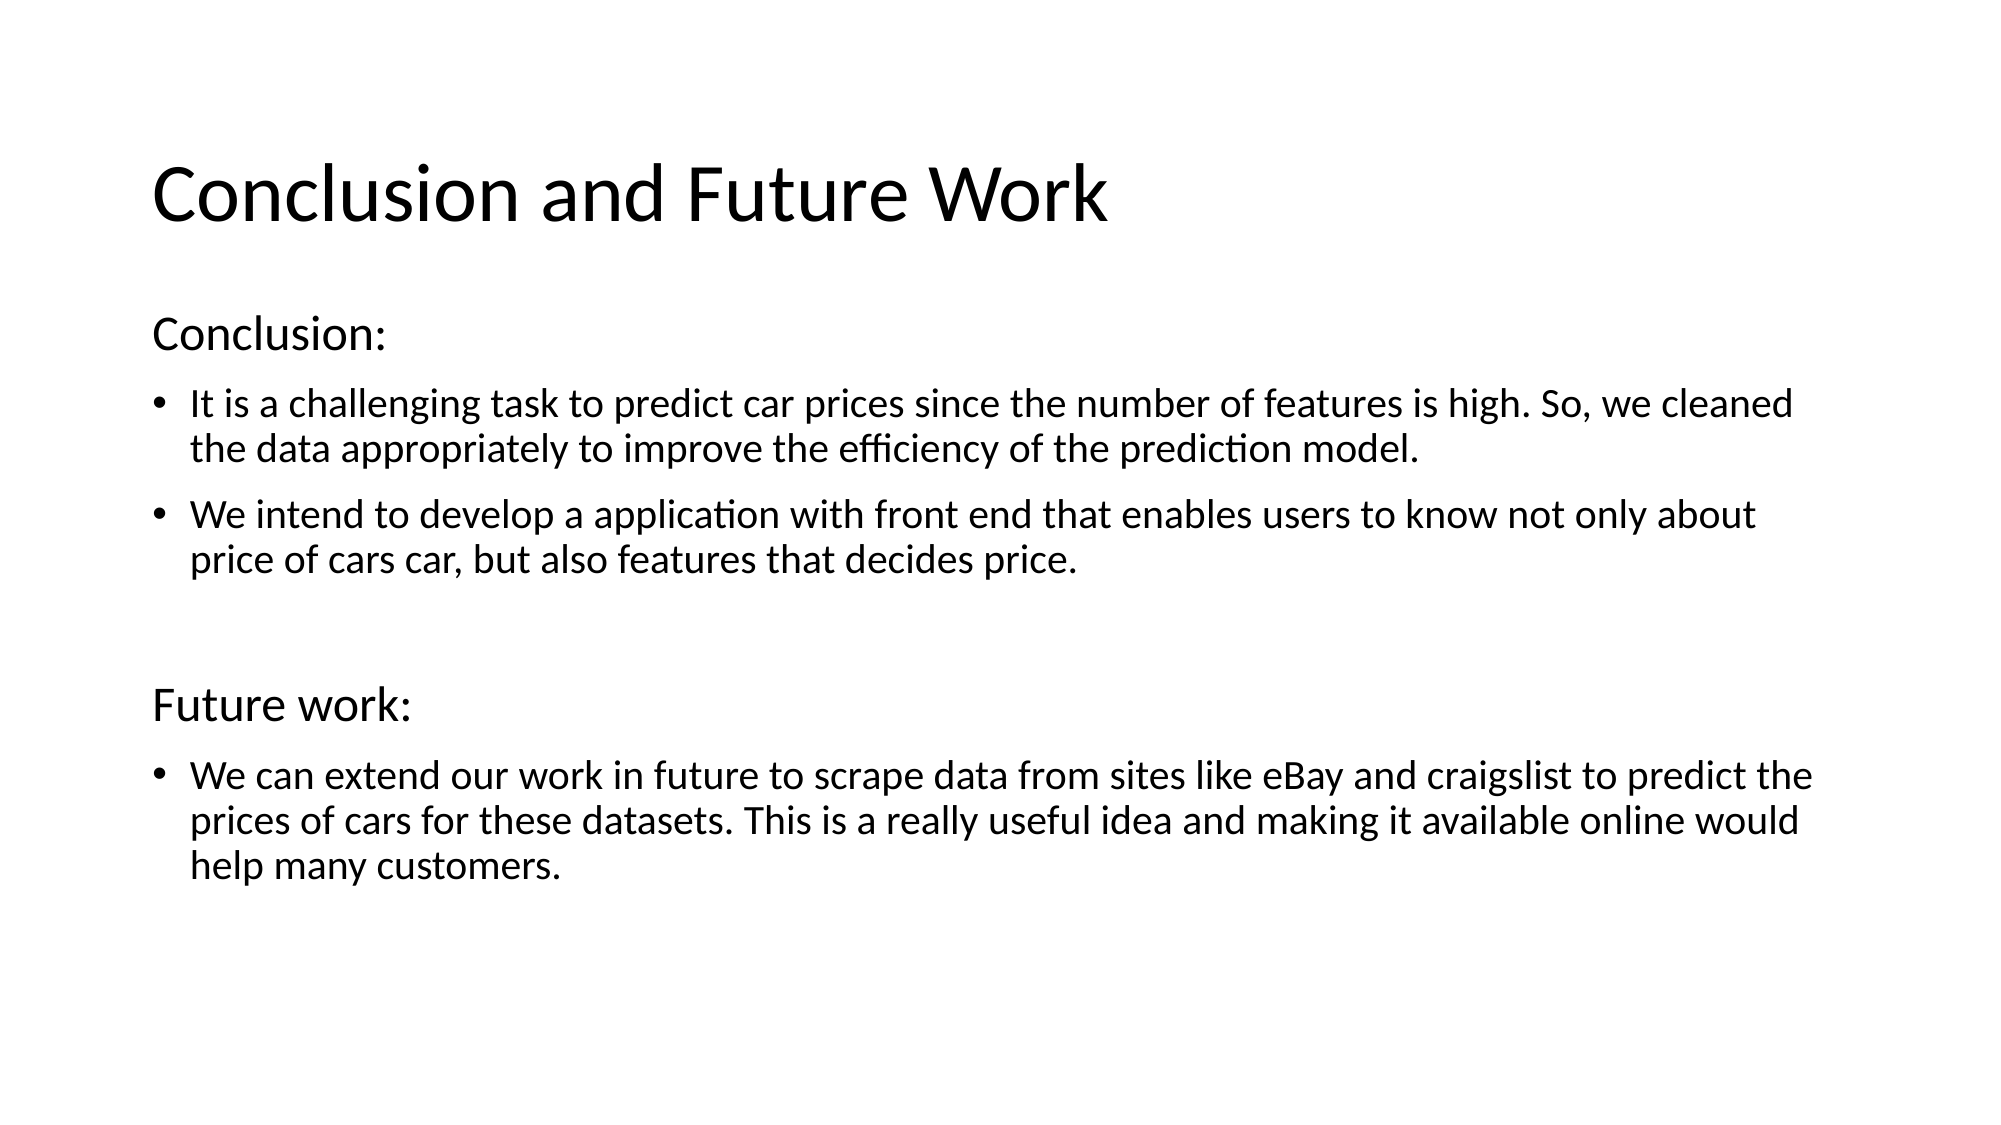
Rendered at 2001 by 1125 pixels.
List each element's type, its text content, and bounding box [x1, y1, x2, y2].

list Conclusion: It is a challenging task to predict car prices since the number of features is high. So, we cleaned the data appropriately to improve the efficiency of the prediction model. We intend to develop a application with front end that enables users to know not only about price of cars car, but also features that decides price. Future work: We can extend our work in future to scrape data from sites like eBay and craigslist to predict the prices of cars for these datasets. This is a really useful idea and making it available online would help many customers. [137, 299, 1863, 1014]
title Conclusion and Future Work [137, 111, 1863, 278]
